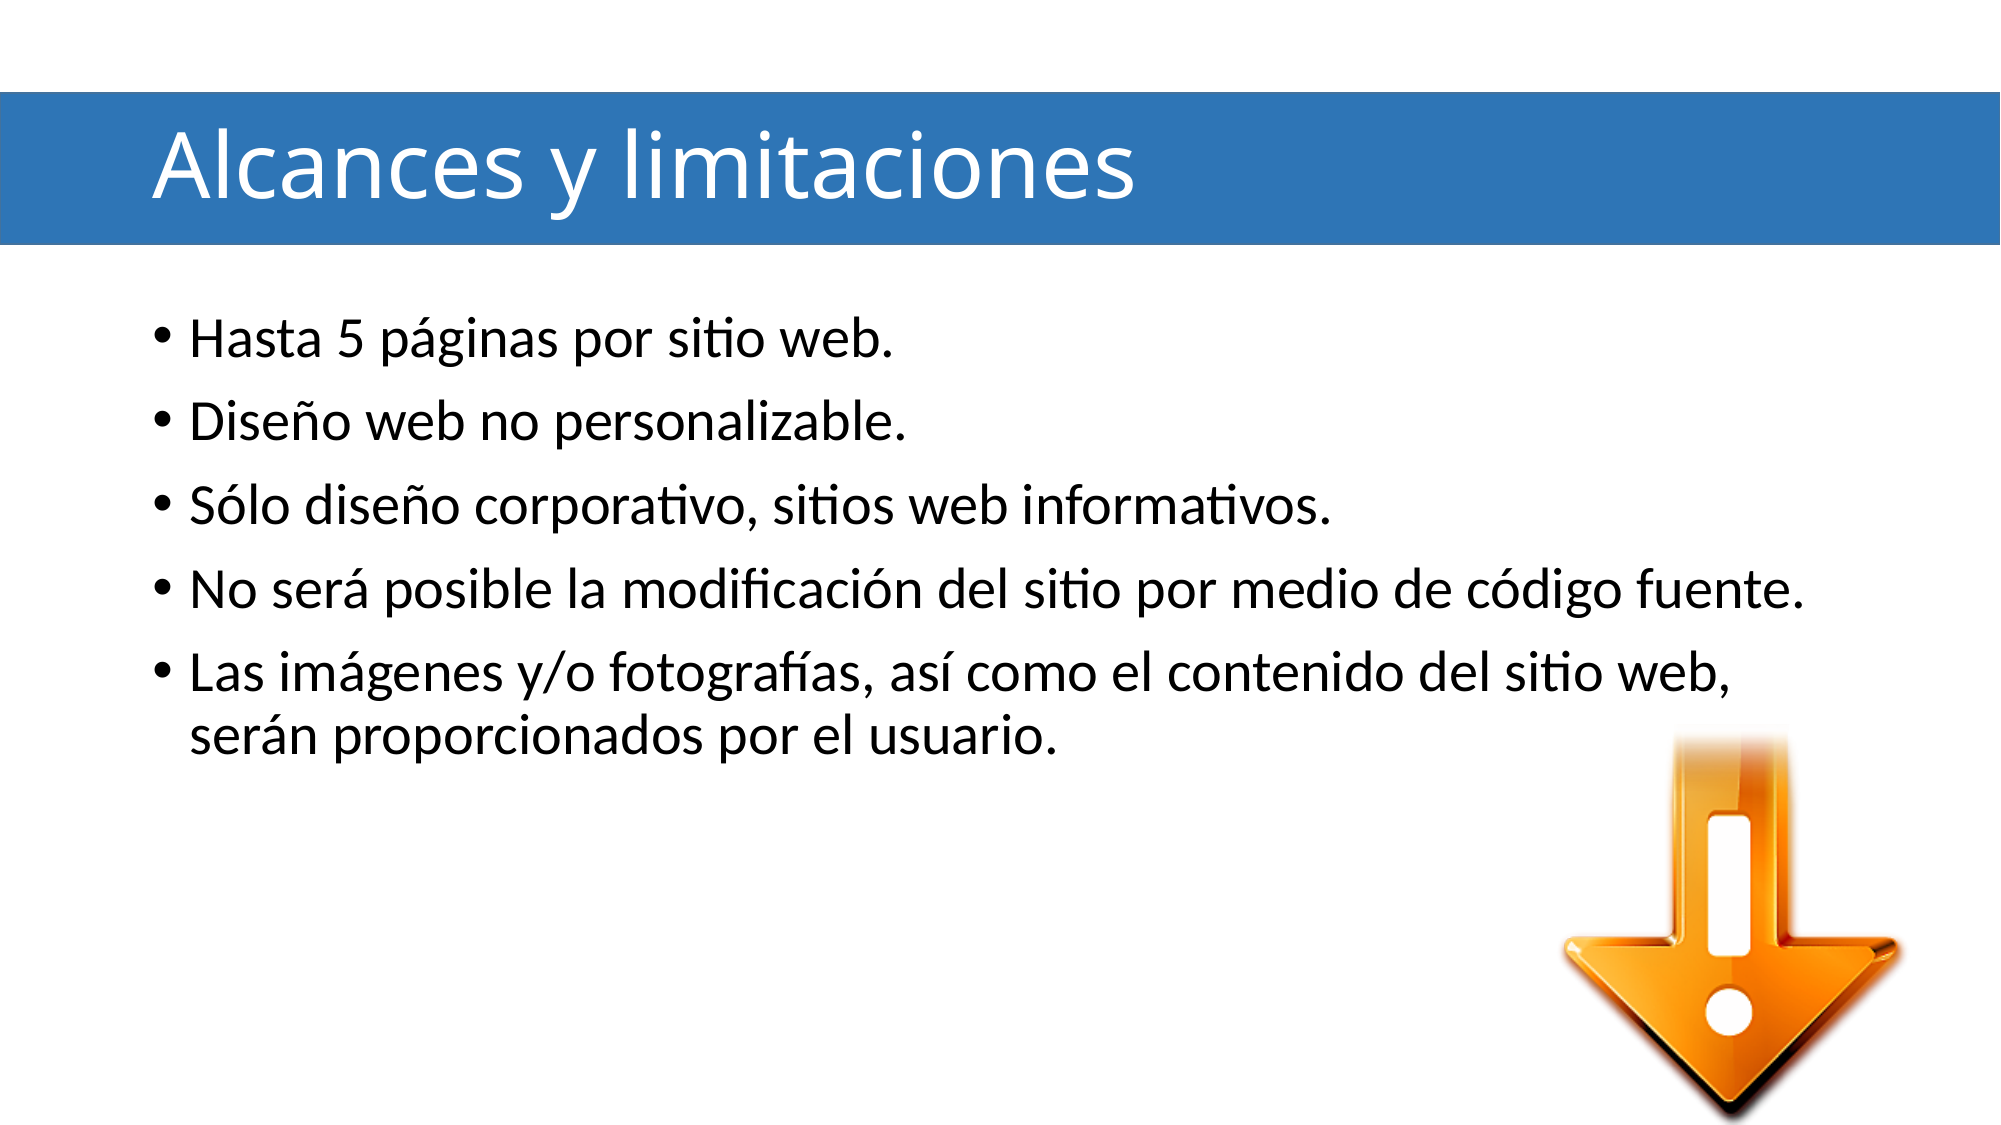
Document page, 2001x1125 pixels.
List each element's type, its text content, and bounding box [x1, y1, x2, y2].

text_box [0, 92, 137, 245]
text_box [1863, 92, 2000, 245]
list Hasta 5 páginas por sitio web. Diseño web no personalizable. Sólo diseño corporativo, sitios web informativos. No será posible la modificación del sitio por medio de código fuente. Las imágenes y/o fotografías, así como el contenido del sitio web, serán proporcionados por el usuario. [137, 299, 1863, 1014]
title Alcances y limitaciones [137, 59, 1863, 278]
picture [1534, 724, 1935, 1125]
